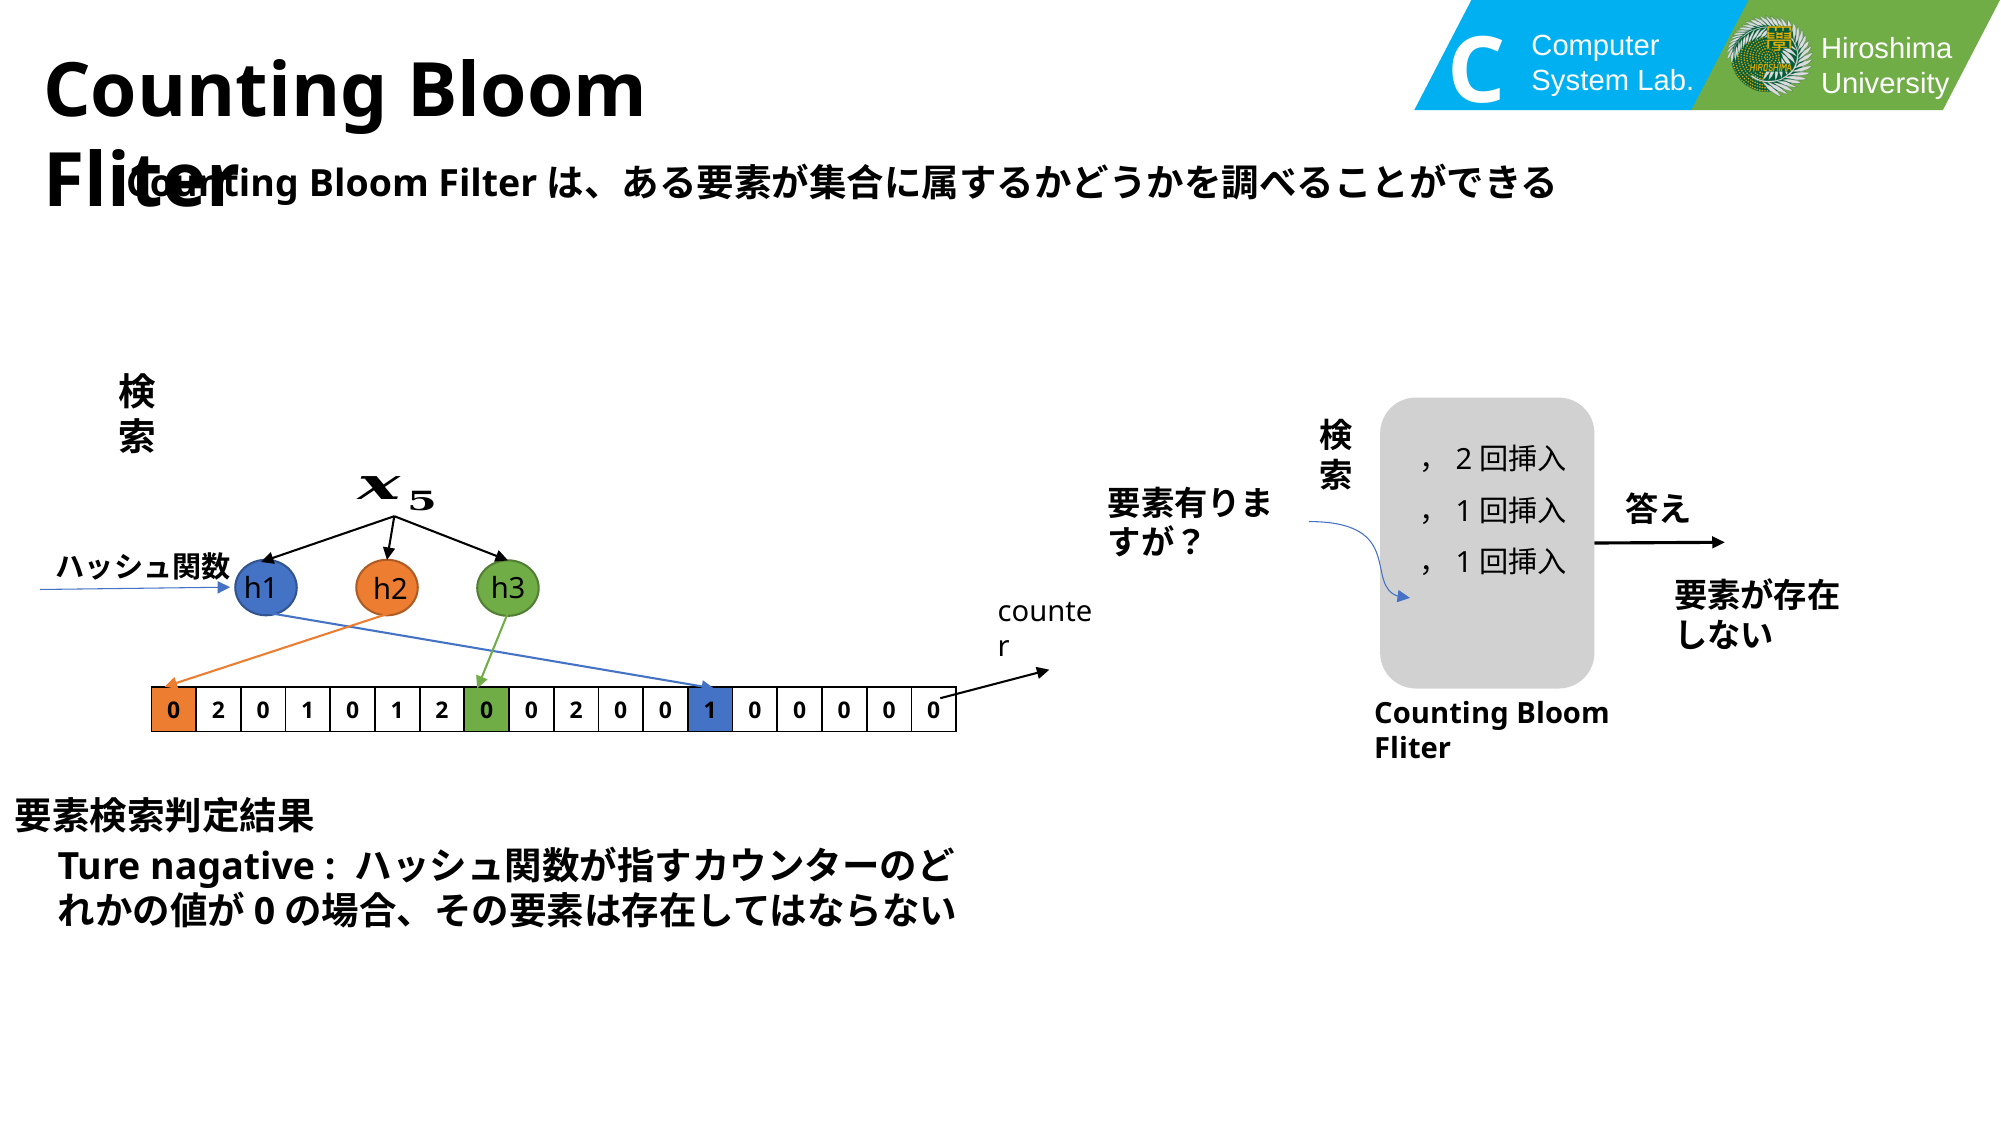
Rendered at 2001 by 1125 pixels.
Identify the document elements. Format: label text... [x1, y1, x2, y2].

table_header 0 [465, 689, 508, 731]
text_box 検索 [103, 360, 165, 466]
table_header 0 [242, 688, 285, 731]
table_header 1 [689, 688, 732, 731]
table_header 1 [376, 689, 419, 731]
text_box h3 [476, 562, 541, 612]
table_header 0 [823, 688, 866, 731]
text_box ハッシュ関数 [40, 541, 252, 587]
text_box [509, 612, 715, 689]
table_header 2 [421, 689, 463, 731]
text_box h2 [358, 563, 423, 612]
table_header 0 [331, 689, 374, 731]
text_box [386, 516, 394, 560]
text_box Ture nagative : ハッシュ関数が指すカウンターのどれかの値が0の場合、その要素は存在してはならない [42, 835, 989, 940]
text_box counter [982, 585, 1092, 670]
table_header 0 [644, 689, 687, 731]
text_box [477, 612, 509, 689]
table_header 2 [197, 688, 240, 731]
text_box h1 [228, 561, 294, 612]
table_header 0 [778, 688, 821, 731]
text_box 要素検索判定結果 [0, 784, 330, 845]
text_box Counting Bloom Filterは、ある要素が集合に属するかどうかを調べることができる [111, 151, 1882, 212]
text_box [261, 516, 395, 562]
text_box Counting Bloom Fliter [28, 33, 800, 229]
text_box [1092, 397, 1882, 773]
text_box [261, 612, 477, 689]
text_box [940, 635, 1050, 699]
table_header 0 [912, 688, 955, 731]
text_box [1414, 0, 2000, 120]
table_header 0 [152, 688, 195, 731]
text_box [164, 613, 391, 687]
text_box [394, 516, 509, 561]
text_box [294, 574, 298, 602]
table_header 1 [286, 689, 329, 731]
table_header 0 [510, 689, 553, 731]
table_header 2 [555, 689, 598, 731]
table_header 0 [599, 689, 642, 731]
table_header 0 [733, 688, 776, 731]
table_header 0 [868, 688, 911, 731]
